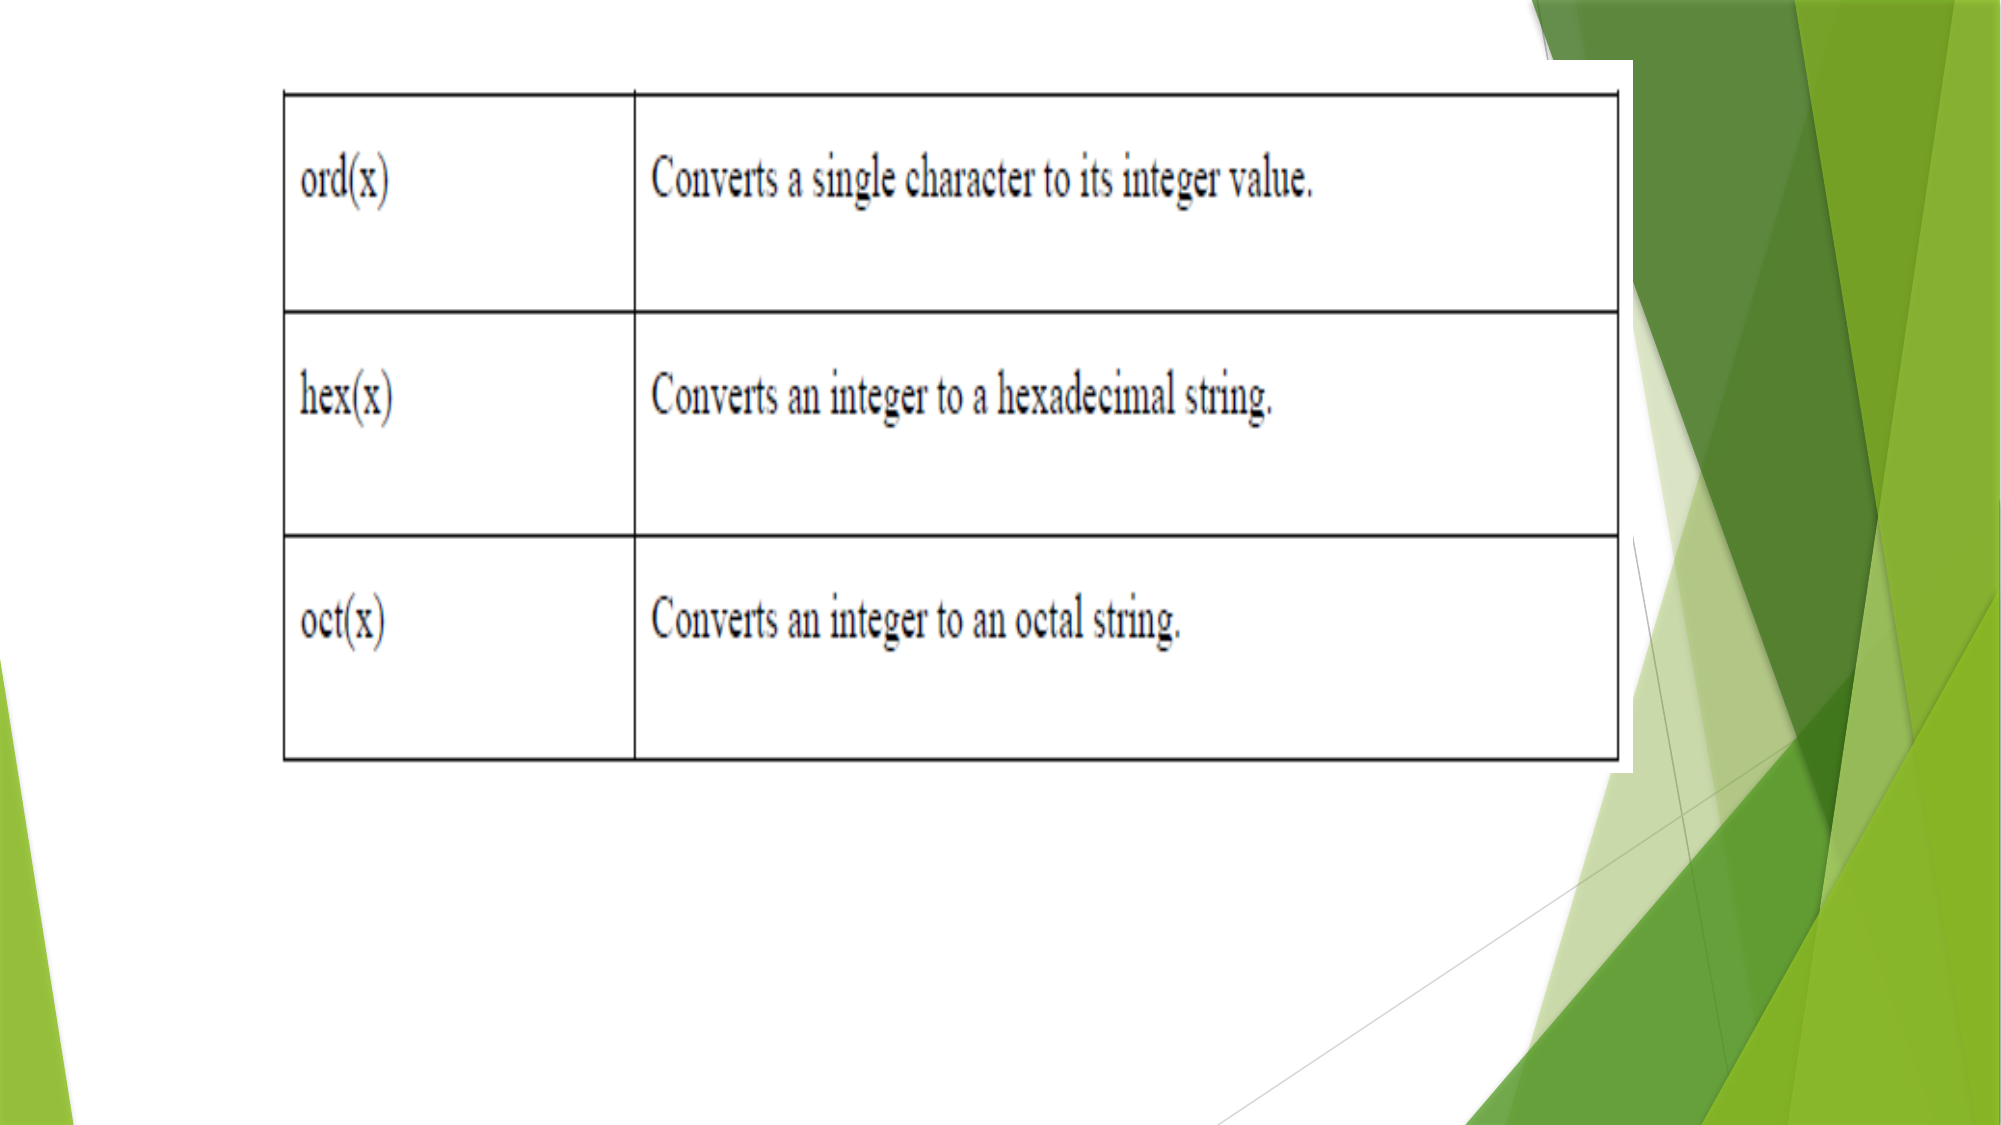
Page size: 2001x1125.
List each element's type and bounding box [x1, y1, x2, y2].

list [270, 59, 1633, 773]
